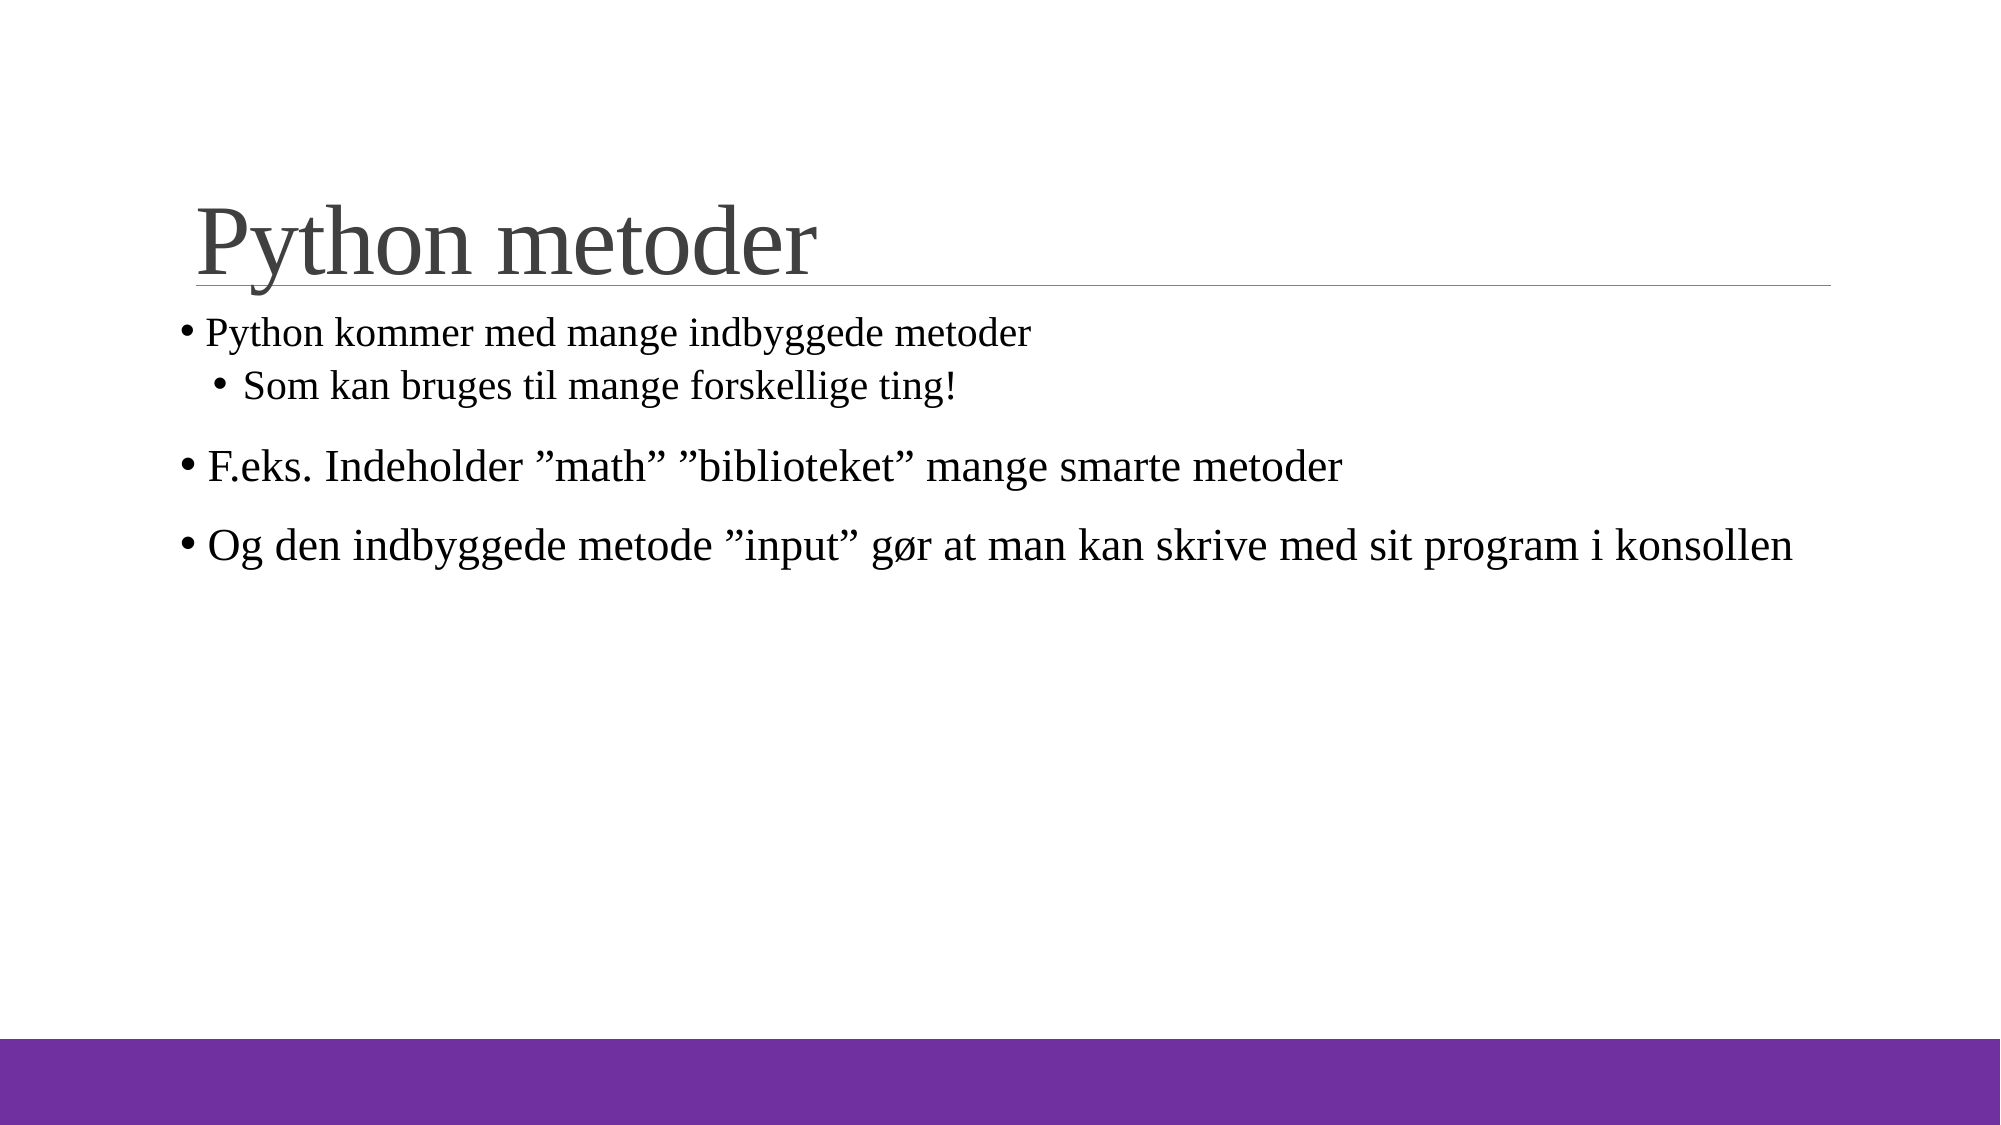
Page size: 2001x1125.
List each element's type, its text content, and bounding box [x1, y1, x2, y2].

list Python kommer med mange indbyggede metoder Som kan bruges til mange forskellige ting! F.eks. Indeholder ”math” ”biblioteket” mange smarte metoder Og den indbyggede metode ”input” gør at man kan skrive med sit program i konsollen [180, 302, 1830, 963]
title Python metoder [180, 64, 1830, 302]
